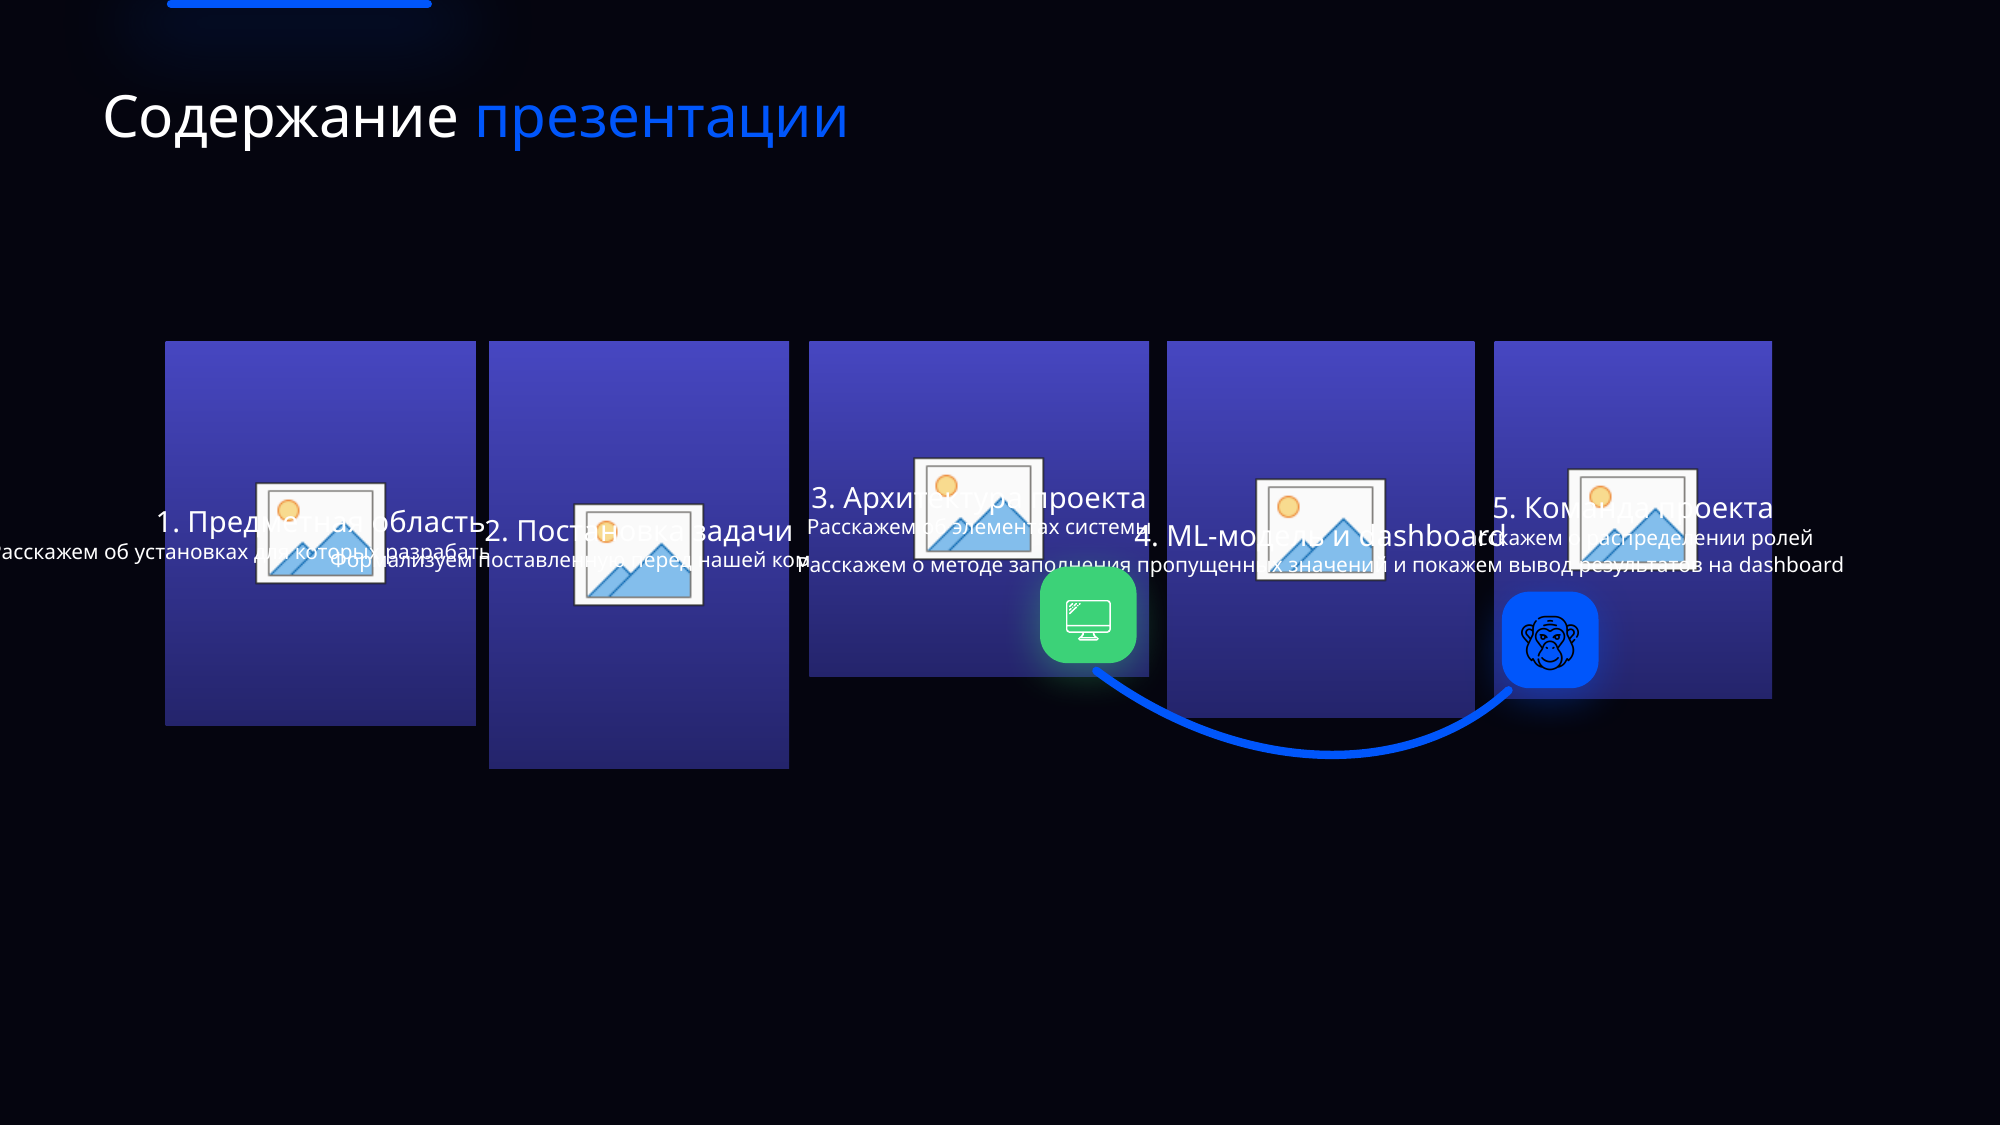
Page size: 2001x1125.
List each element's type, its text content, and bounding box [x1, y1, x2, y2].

text_box [1103, 555, 1167, 715]
picture [1494, 341, 1773, 698]
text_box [1065, 599, 1111, 641]
picture [809, 341, 1150, 677]
title Содержание презентации [94, 87, 857, 342]
picture [165, 341, 476, 726]
text_box [1475, 654, 1501, 717]
picture [1167, 341, 1475, 718]
picture [489, 341, 790, 768]
text_box [1173, 718, 1473, 756]
